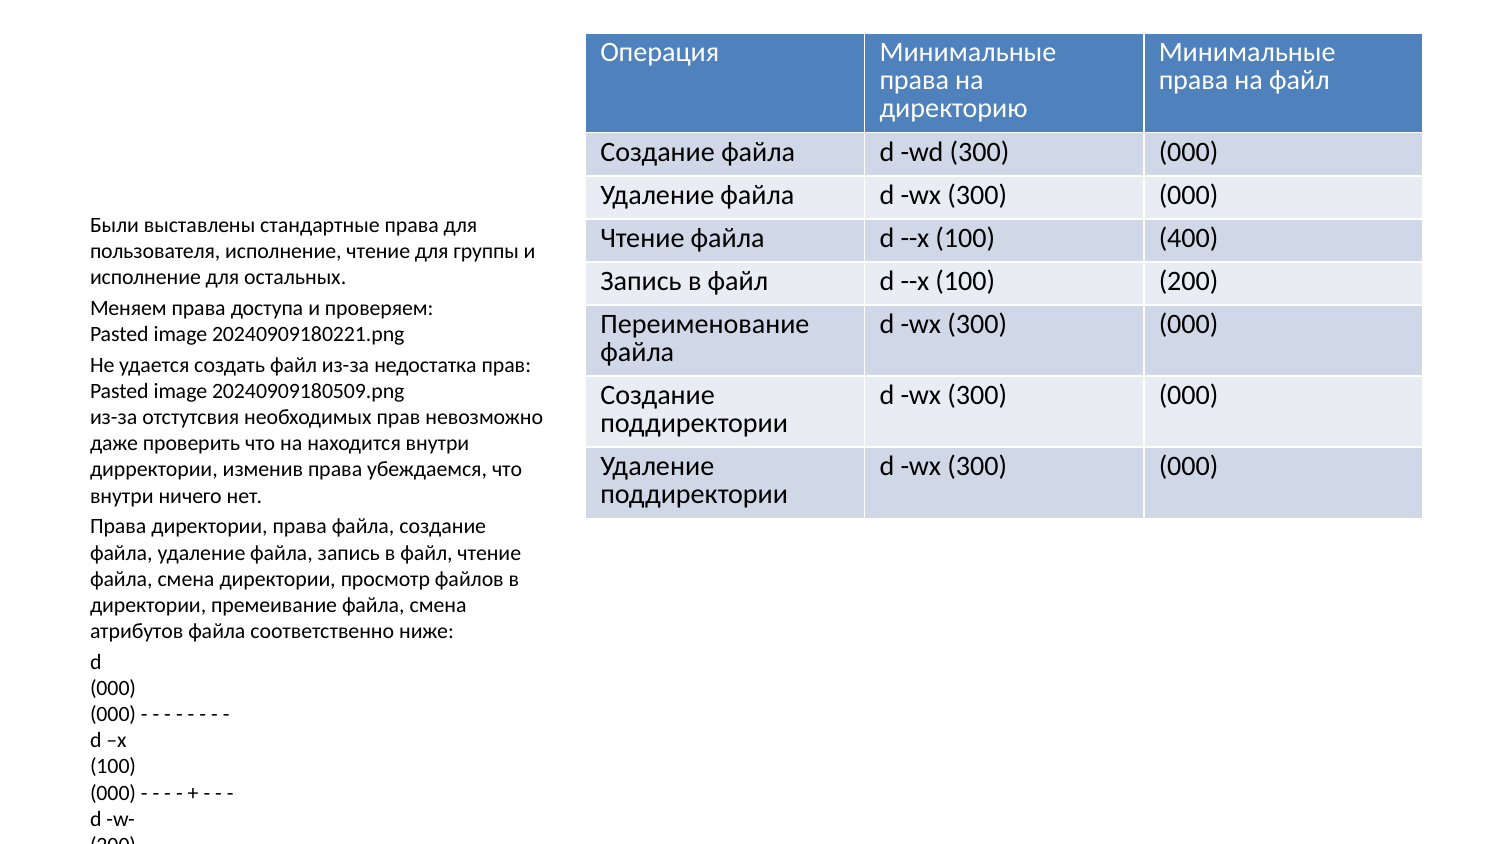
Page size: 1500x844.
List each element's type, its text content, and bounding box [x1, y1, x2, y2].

table_cell Запись в файл [586, 263, 864, 304]
table_header Операция [586, 34, 864, 132]
table_cell (000) [1145, 448, 1422, 518]
table_cell d -wx (300) [865, 377, 1143, 446]
table_cell (000) [1145, 133, 1422, 175]
table_cell Переименование файла [586, 306, 864, 375]
table_cell (000) [1145, 377, 1422, 446]
table_cell d -wx (300) [865, 448, 1143, 518]
table_cell Создание файла [586, 133, 864, 175]
table_cell (000) [1145, 306, 1422, 375]
table_cell (200) [1145, 263, 1422, 304]
table_header Минимальные права на директорию [865, 34, 1143, 132]
table_header Минимальные права на файл [1145, 34, 1422, 132]
table_cell d -wx (300) [865, 177, 1143, 218]
list Были выставлены стандартные права для пользователя, исполнение, чтение для группы и исполнение для остальных. Меняем права доступа и проверяем: Pasted image 20240909180221.png Не удается создать файл из-за недостатка прав: Pasted image 20240909180509.png из-за отстутсвия необходимых прав невозможно даже проверить что на находится внутри дирректории, изменив права убеждаемся, что внутри ничего нет. Права директории, права файла, создание файла, удаление файла, запись в файл, чтение файла, смена директории, просмотр файлов в директории, премеивание файла, смена атрибутов файла соответственно ниже: d (000) (000) - - - - - - - - d –x (100) (000) - - - - + - - - d -w- (200) (000) - - - - - - - - d -wx (300) (000) + + - - + - + - d r– (400) (000) - - - - - + - - d r-x (500) (000) - - - - + + - - d rw- (600) (000) - - - - - + - - d rwx (700) (000) + + - - + + + - d (000) (100) - - - - - - - - d –x (100) (100) - - - - + - - - d -w- (200) (100) - - - - - - - - d -wx (300) (100) + + - - + - + - d r– (400) (100) - - - - - + - - d r-x (500) (100) - - - - + + - - d rw- (600) (100) - - - - - + - - d rwx (700) (100) + + - - + + + - d (000) (200) - - - - - - - - d –x (100) (200) - - + - + - - - d -w- (200) (200) - - - - - - - - d -wx (300) (200) + + + - + - + - d r– (400) (200) - - - - - + - - d r-x (500) (200) - - + - + + - - d rw- (600) (200) - - - - - + - - d rwx (700) (200) + + + - + + + - d (000) (300) - - - - - - - - d –x (100) (300) - - + - + - - - d -w- (200) (300) - - - - - - - - d -wx (300) (300) + + - + + - + - d r– (400) (300) - - - - - + - - d r-x (500) (300) - - + - + + - - d rw- (600) (300) - - - - - + - - d rwx (700) (300) + + + - + + + - d (000) (400) - - - - - - - - d –x (100) (400) - - - + + - - + d -w- (200) (400) - - - - - - - - d -wx (300) (400) + + - + + - + + d r– (400) (400) - - - - - + - - d r-x (500) (400) - - - + + + - + d rw- (600) (400) - - - - - + - - d rwx (700) (400) + + - + + + + + d (000) (500) - - - - - - - - d –x (100) (500) - - - + + - - + d -w- (200) (500) - - - - - - - - d -wx (300) (500) + + - + + - + + d r– (400) (500) - - - - - + - - d r-x (500) (500) - - - + + + - + d rw- (600) (500) - - - - - + - - d rwx (700) (500) + + - + + + + + d (000) (600) - - - - - - - - d –x (100) (600) - - + + + - - + d -w- (200) (600) - - - - - - - - d -wx (300) (600) + + + + + - + + d r– (400) (600) - - - - - + - - d r-x (500) (600) - - + + + + - + d rw- (600) (600) - - - - - + - - d rwx (700) (600) + + + + + + + + d (000) (700) - - - - - - - - d –x (100) (700) - - + + + - - + d -w- (200) (700) - - - - - - - - d -wx (300) (700) + + + + + - + + d r– (400) (700) - - - - - + - - d r-x (500) (700) - - + + + + - + d rw- (600) (700) - - - - - + - - d rwx (700) (700) + + + + + + + + [75, 176, 569, 754]
table_cell (400) [1145, 220, 1422, 261]
table_cell Создание поддиректории [586, 377, 864, 446]
table_cell d --x (100) [865, 220, 1143, 261]
table_cell d --x (100) [865, 263, 1143, 304]
table_cell (000) [1145, 177, 1422, 218]
table_cell Чтение файла [586, 220, 864, 261]
table_cell d -wd (300) [865, 133, 1143, 175]
table_cell Удаление поддиректории [586, 448, 864, 518]
table_cell Удаление файла [586, 177, 864, 218]
table_cell d -wx (300) [865, 306, 1143, 375]
